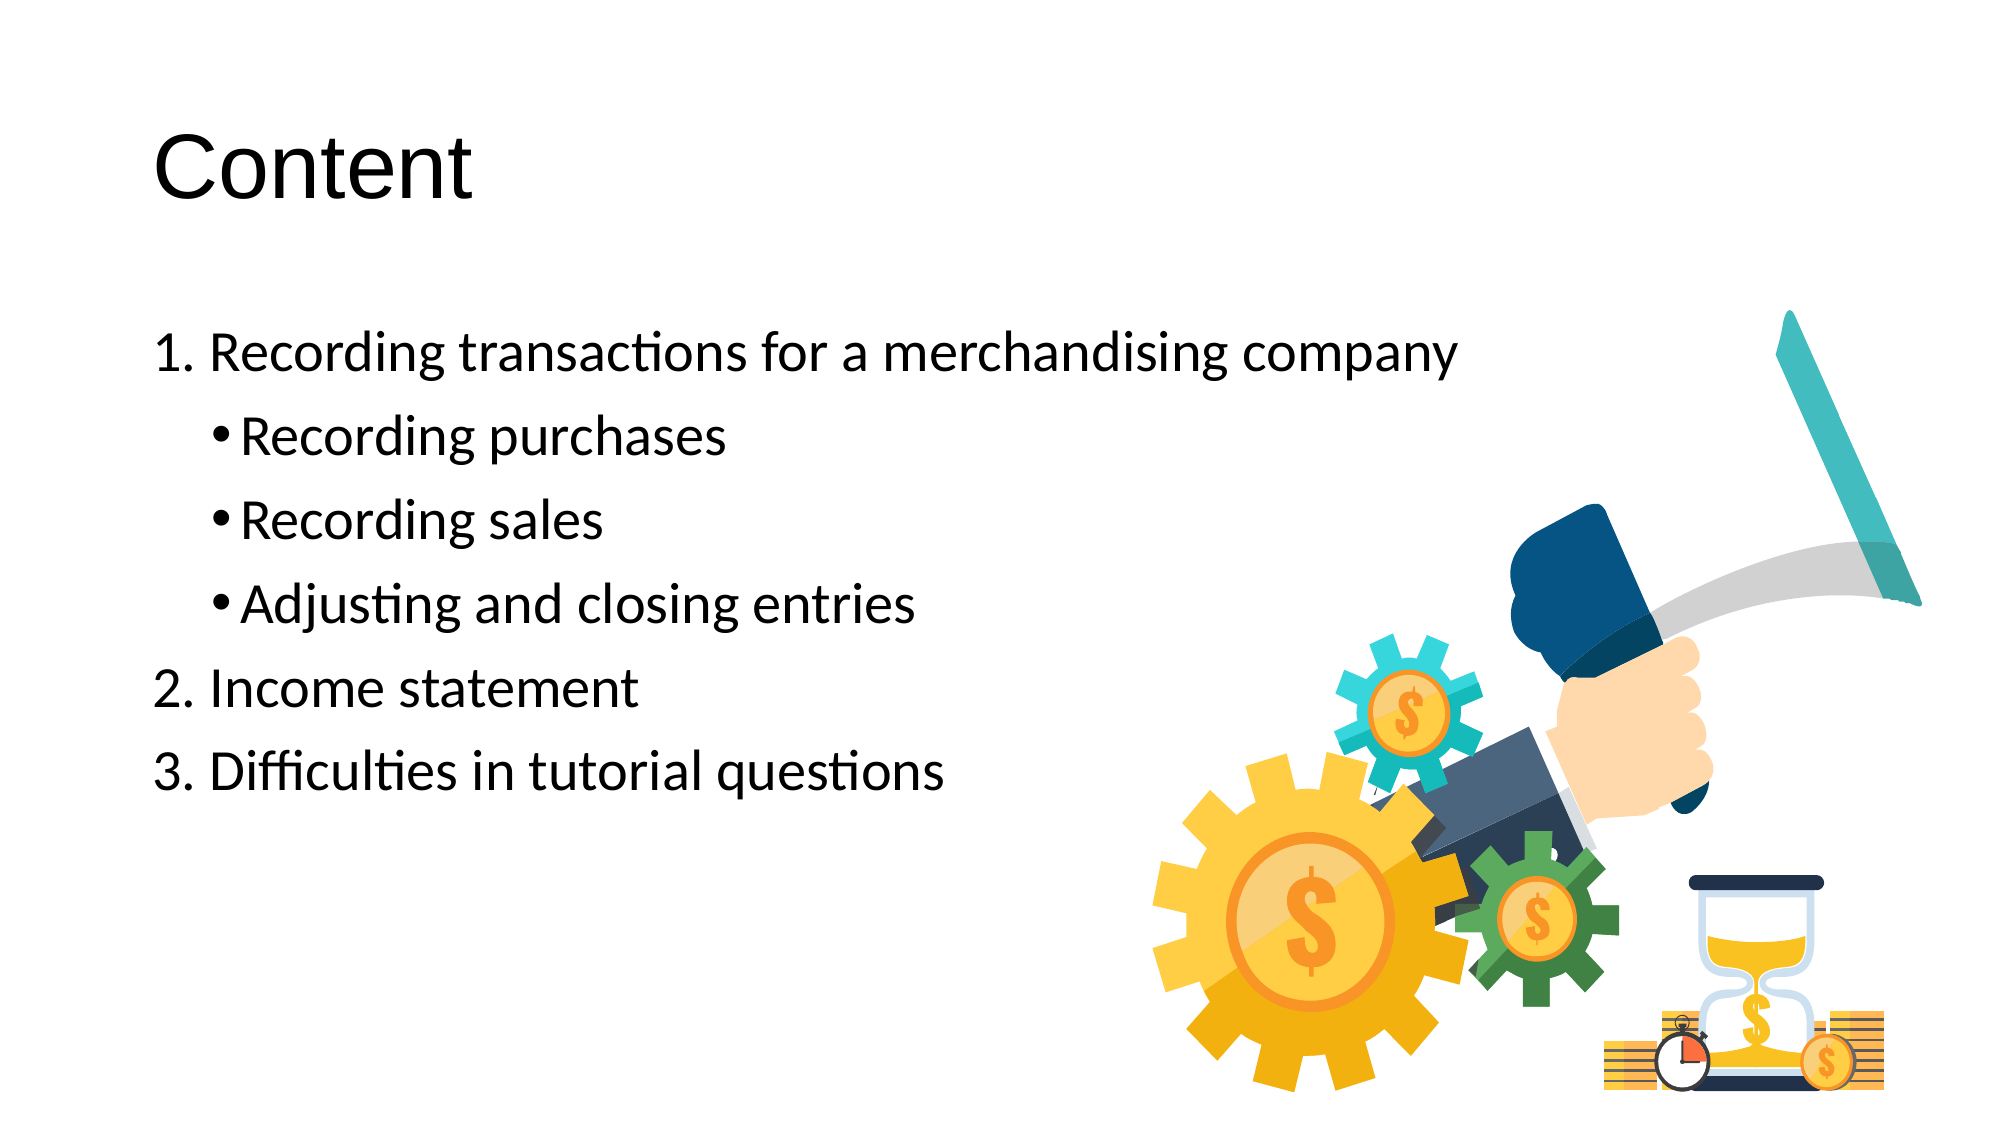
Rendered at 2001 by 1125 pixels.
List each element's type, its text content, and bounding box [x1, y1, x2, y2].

list 1. Recording transactions for a merchandising company Recording purchases Recording sales Adjusting and closing entries 2. Income statement 3. Difficulties in tutorial questions [137, 314, 1152, 1028]
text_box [1152, 285, 2000, 1093]
title Content [137, 59, 1863, 278]
